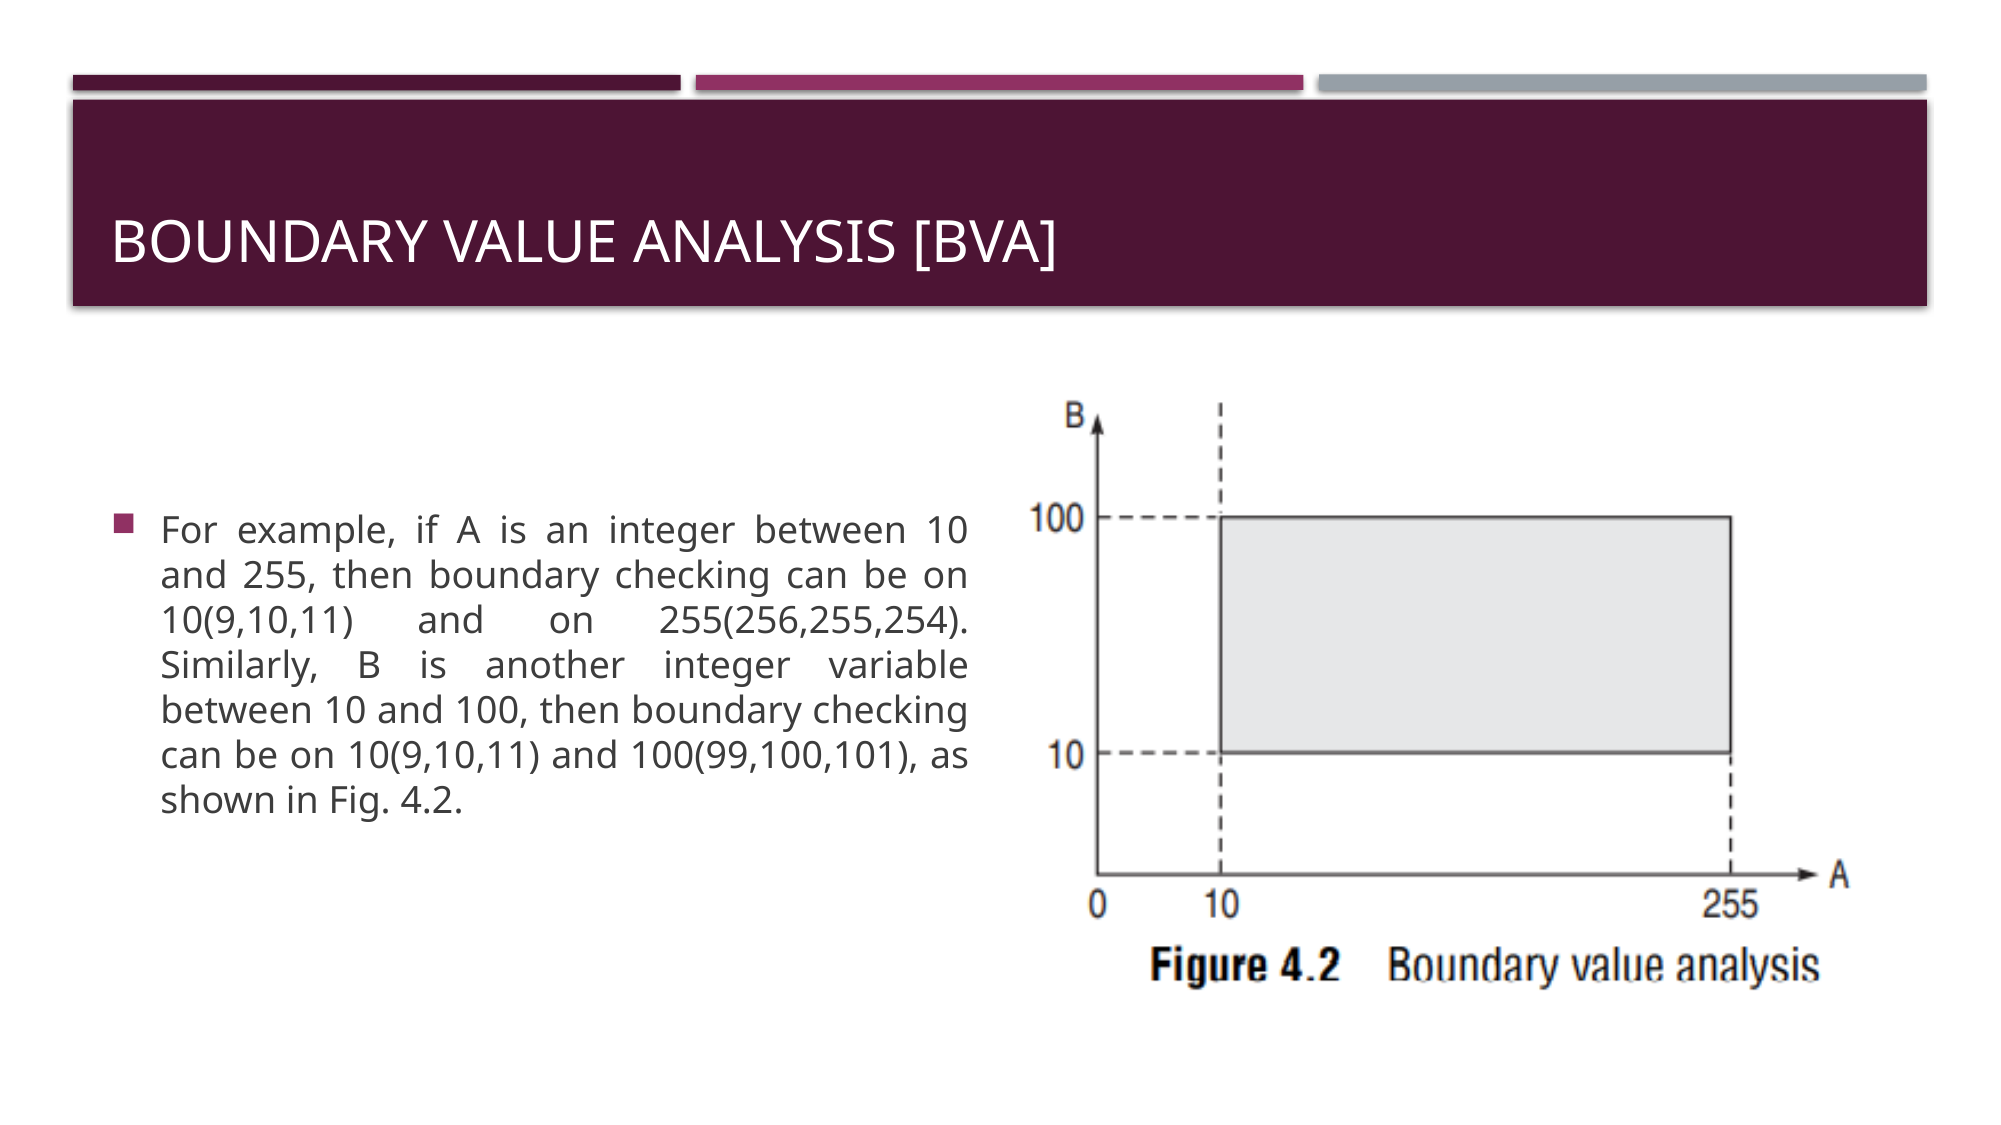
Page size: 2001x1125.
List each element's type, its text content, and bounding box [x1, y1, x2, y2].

list For example, if A is an integer between 10 and 255, then boundary checking can be on 10(9,10,11) and on 255(256,255,254). Similarly, B is another integer variable between 10 and 100, then boundary checking can be on 10(9,10,11) and 100(99,100,101), as shown in Fig. 4.2. [95, 365, 985, 962]
picture [1014, 364, 1875, 1006]
title Boundary value analysis [bva] [95, 119, 1905, 282]
